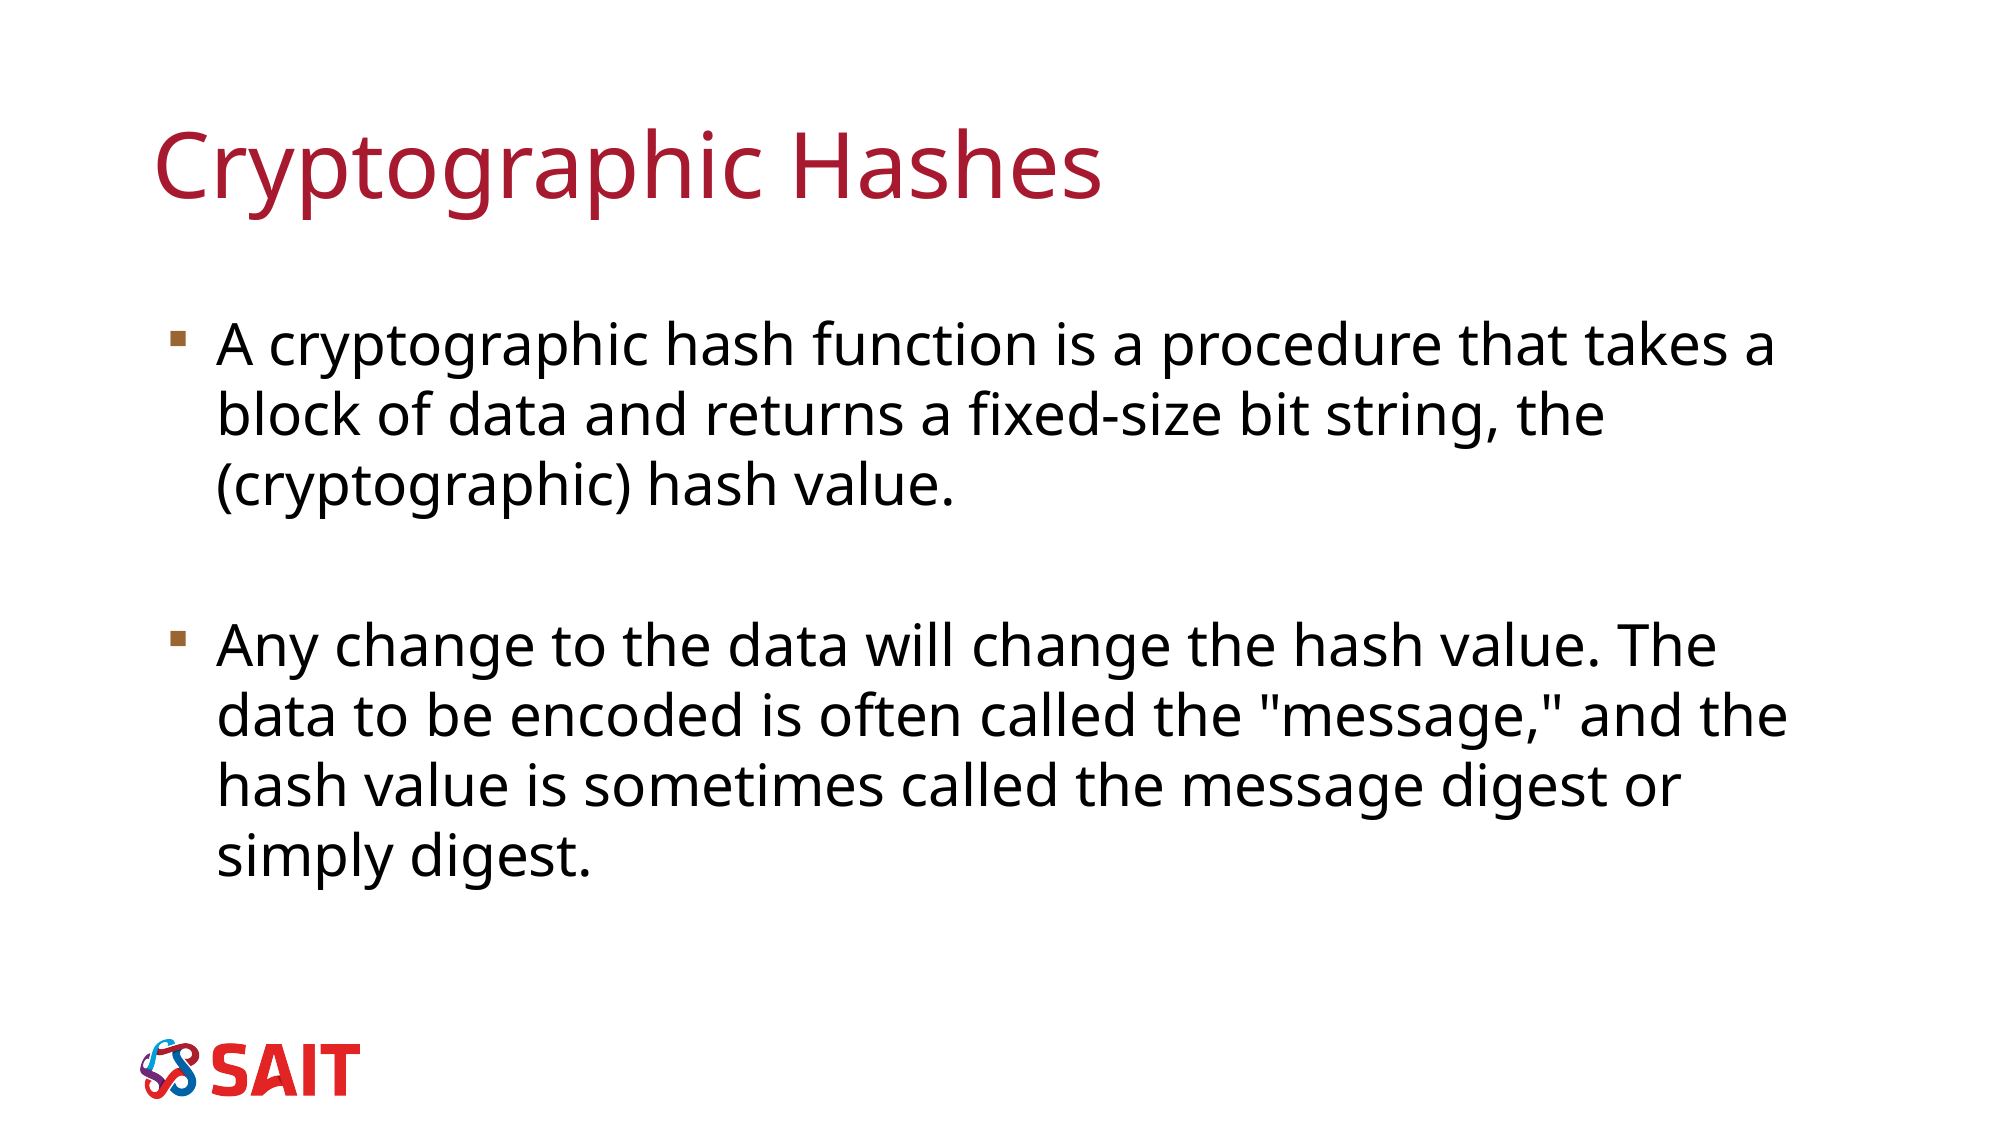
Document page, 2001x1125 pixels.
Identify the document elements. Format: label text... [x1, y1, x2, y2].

picture [114, 1013, 386, 1125]
title Cryptographic Hashes [137, 59, 1863, 278]
list A cryptographic hash function is a procedure that takes a block of data and returns a fixed-size bit string, the (cryptographic) hash value. Any change to the data will change the hash value. The data to be encoded is often called the "message," and the hash value is sometimes called the message digest or simply digest. [137, 299, 1863, 1014]
